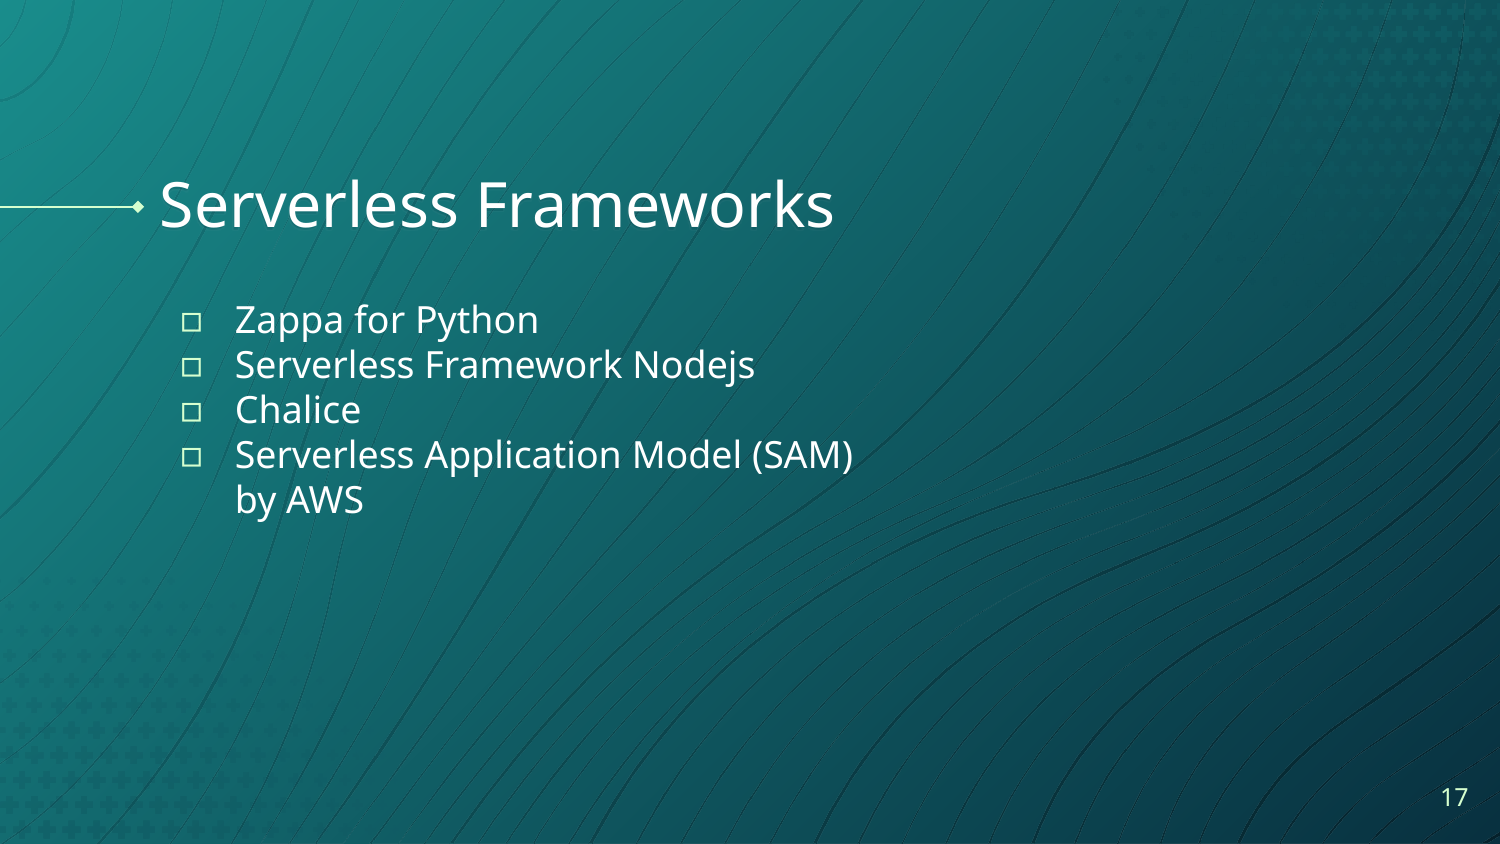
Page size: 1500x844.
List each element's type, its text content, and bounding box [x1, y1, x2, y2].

list Zappa for Python Serverless Framework Nodejs Chalice Serverless Application Model (SAM) by AWS [159, 295, 861, 740]
slide_number ‹#› [1378, 766, 1469, 832]
title Serverless Frameworks [159, 174, 1340, 240]
